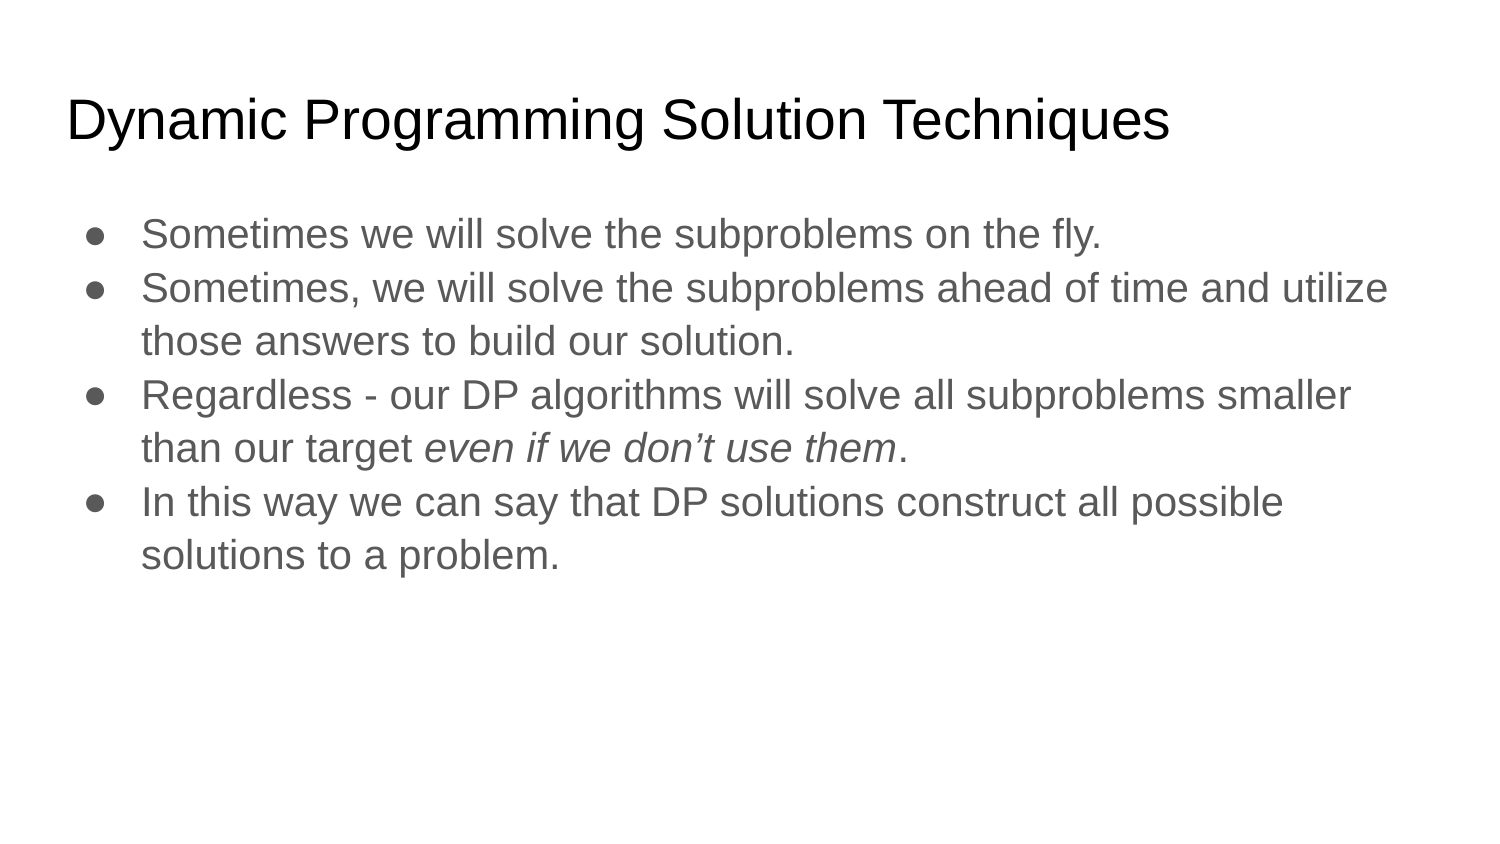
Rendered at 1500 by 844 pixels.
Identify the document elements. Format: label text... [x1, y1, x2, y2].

list Sometimes we will solve the subproblems on the fly. Sometimes, we will solve the subproblems ahead of time and utilize those answers to build our solution. Regardless - our DP algorithms will solve all subproblems smaller than our target even if we don’t use them. In this way we can say that DP solutions construct all possible solutions to a problem. [51, 189, 1449, 750]
title Dynamic Programming Solution Techniques [51, 72, 1449, 167]
